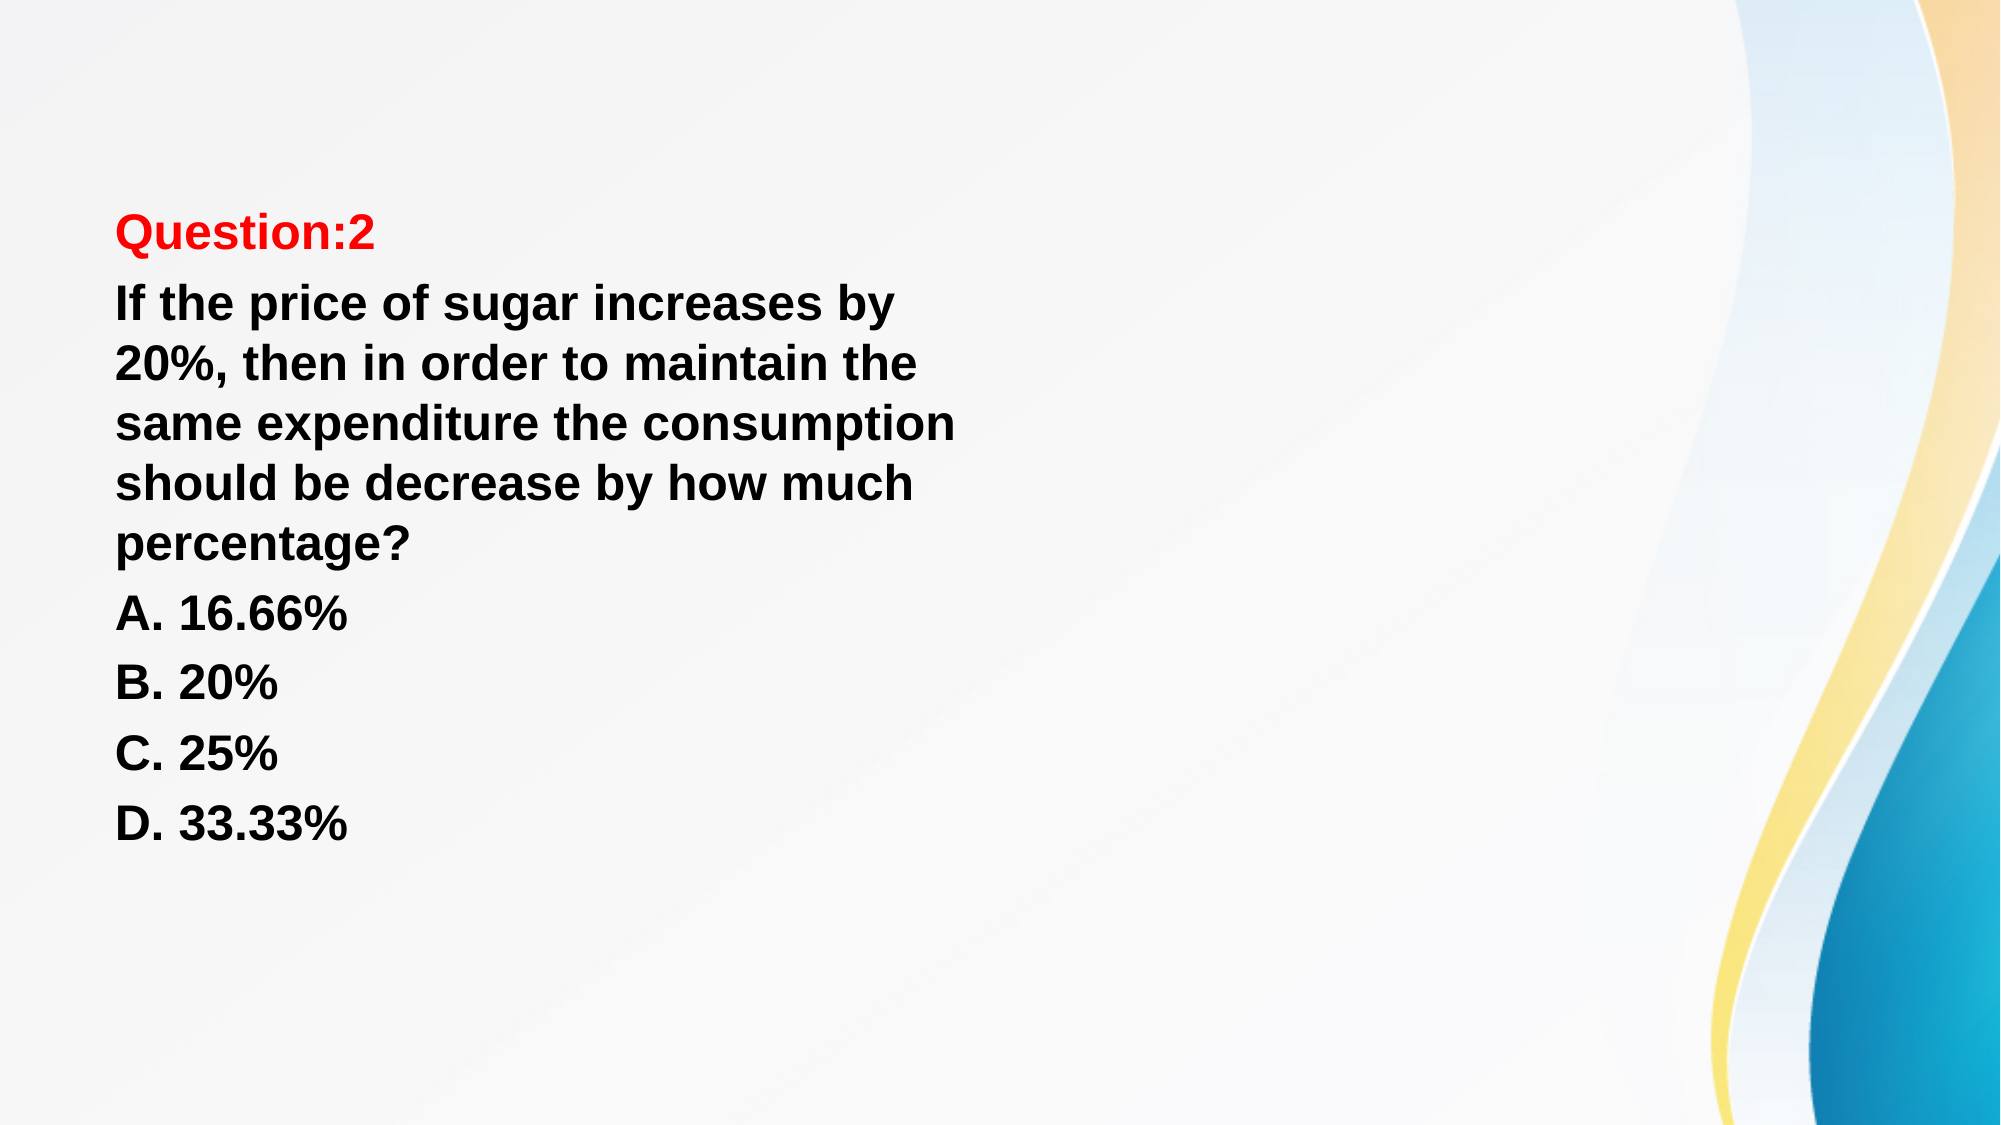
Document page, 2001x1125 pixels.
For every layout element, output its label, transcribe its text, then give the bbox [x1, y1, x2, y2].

list Question:2 If the price of sugar increases by 20%, then in order to maintain the same expenditure the consumption should be decrease by how much percentage? A. 16.66% B. 20% C. 25% D. 33.33% [99, 192, 984, 1006]
picture [0, 0, 2001, 1125]
